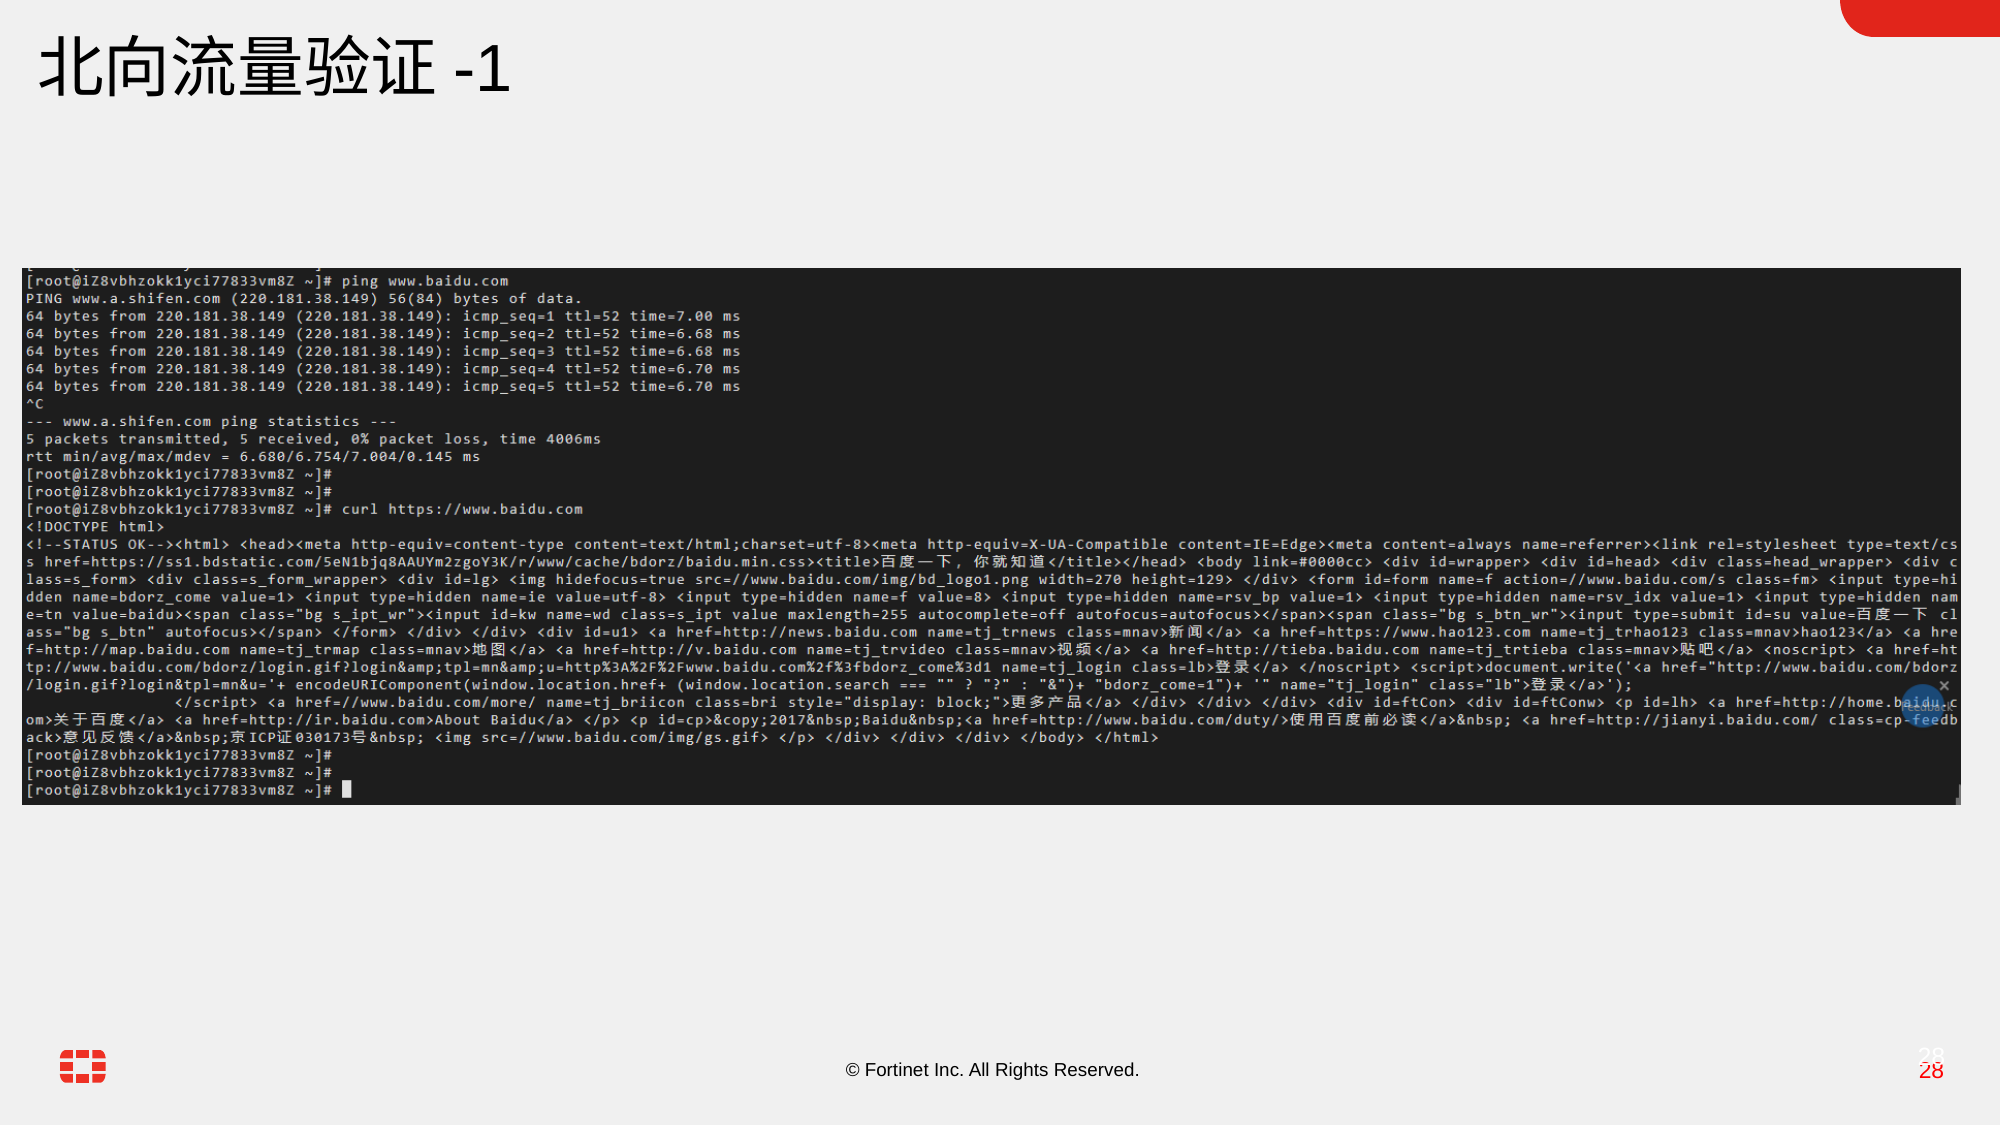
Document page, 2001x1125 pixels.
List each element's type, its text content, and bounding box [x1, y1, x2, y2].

slide_number 28 [1493, 1025, 1961, 1086]
text_box 北向流量验证-1 [22, 26, 1277, 114]
picture [22, 268, 1961, 806]
